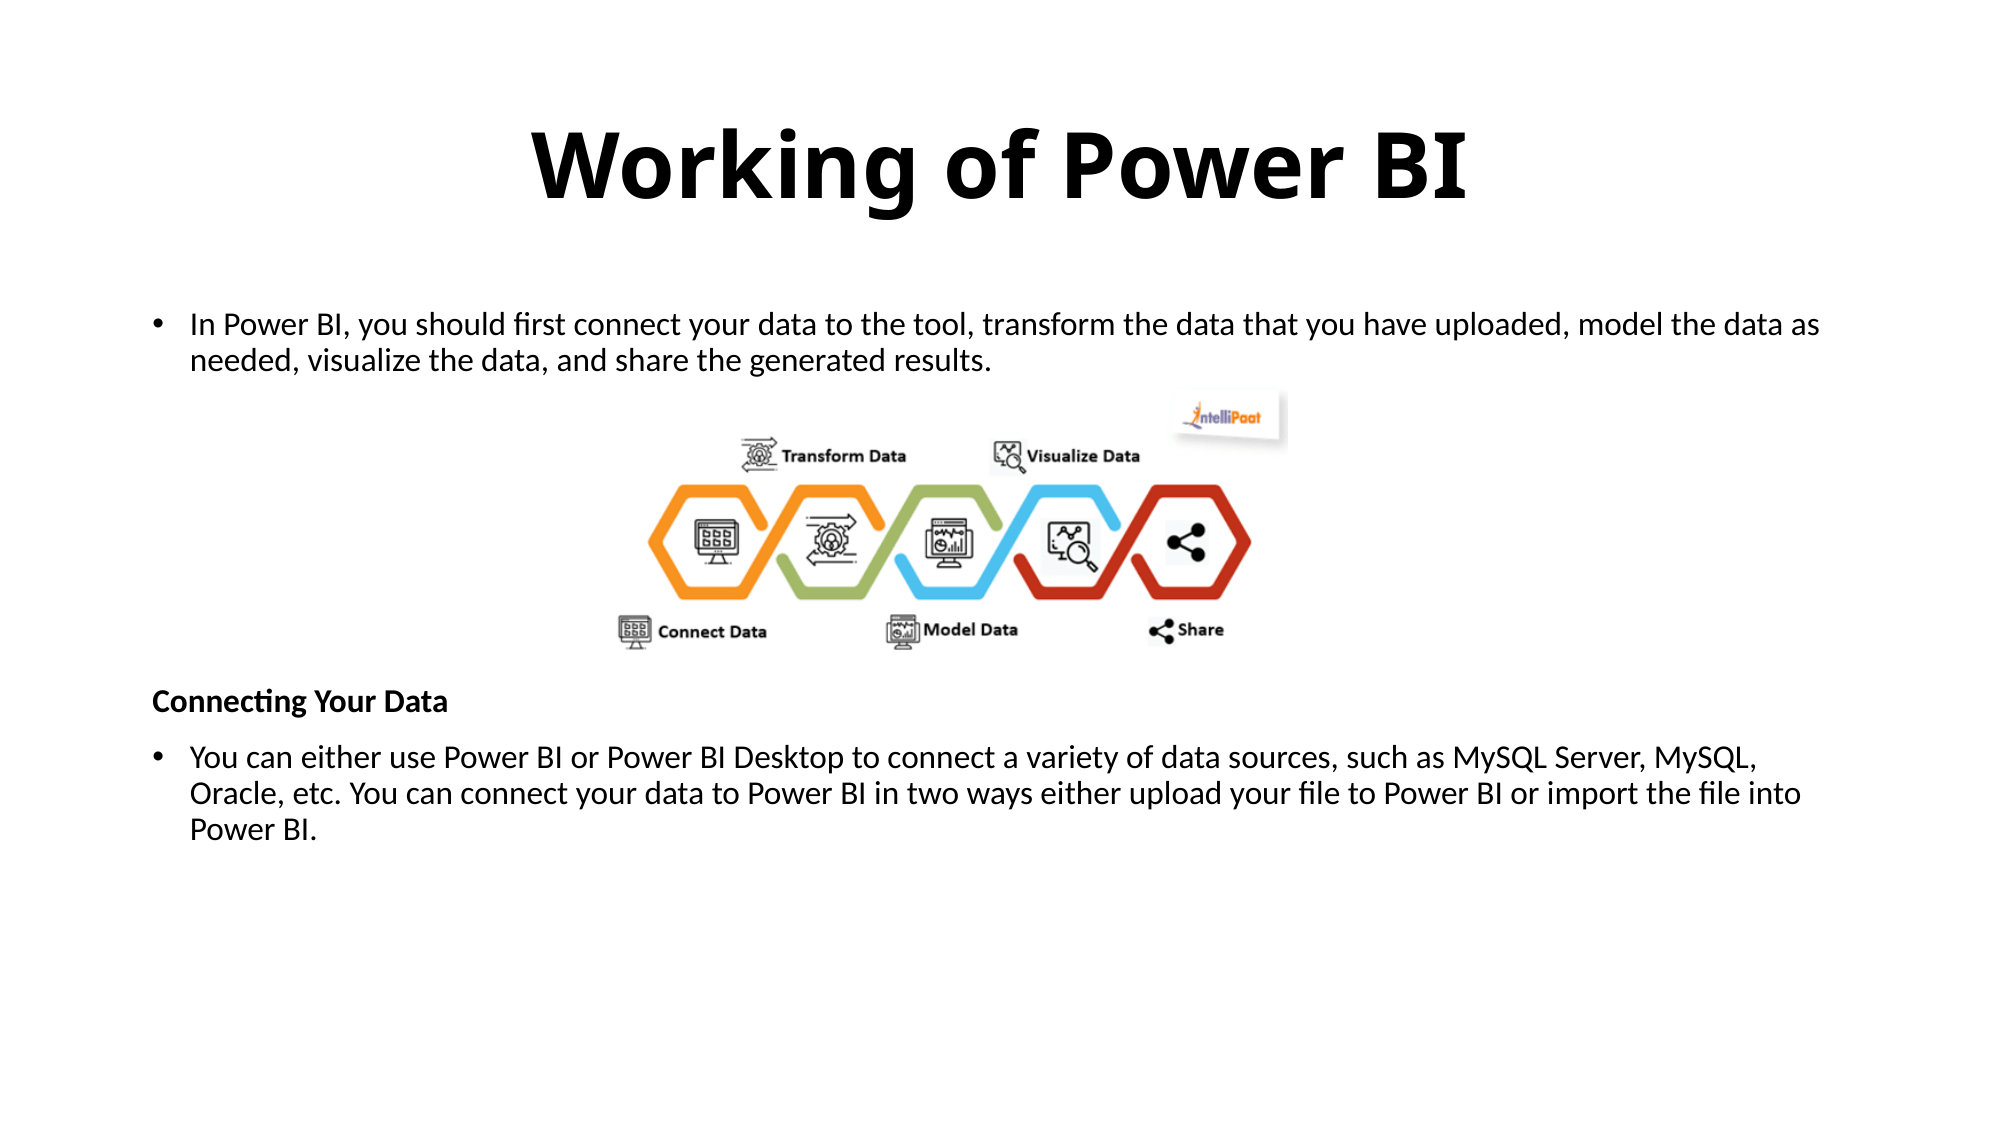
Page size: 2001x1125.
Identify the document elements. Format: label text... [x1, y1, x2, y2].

title Working of Power BI [137, 59, 1863, 278]
list In Power BI, you should first connect your data to the tool, transform the data that you have uploaded, model the data as needed, visualize the data, and share the generated results. Connecting Your Data You can either use Power BI or Power BI Desktop to connect a variety of data sources, such as MySQL Server, MySQL, Oracle, etc. You can connect your data to Power BI in two ways either upload your file to Power BI or import the file into Power BI. [137, 299, 1863, 1014]
picture [598, 386, 1288, 667]
